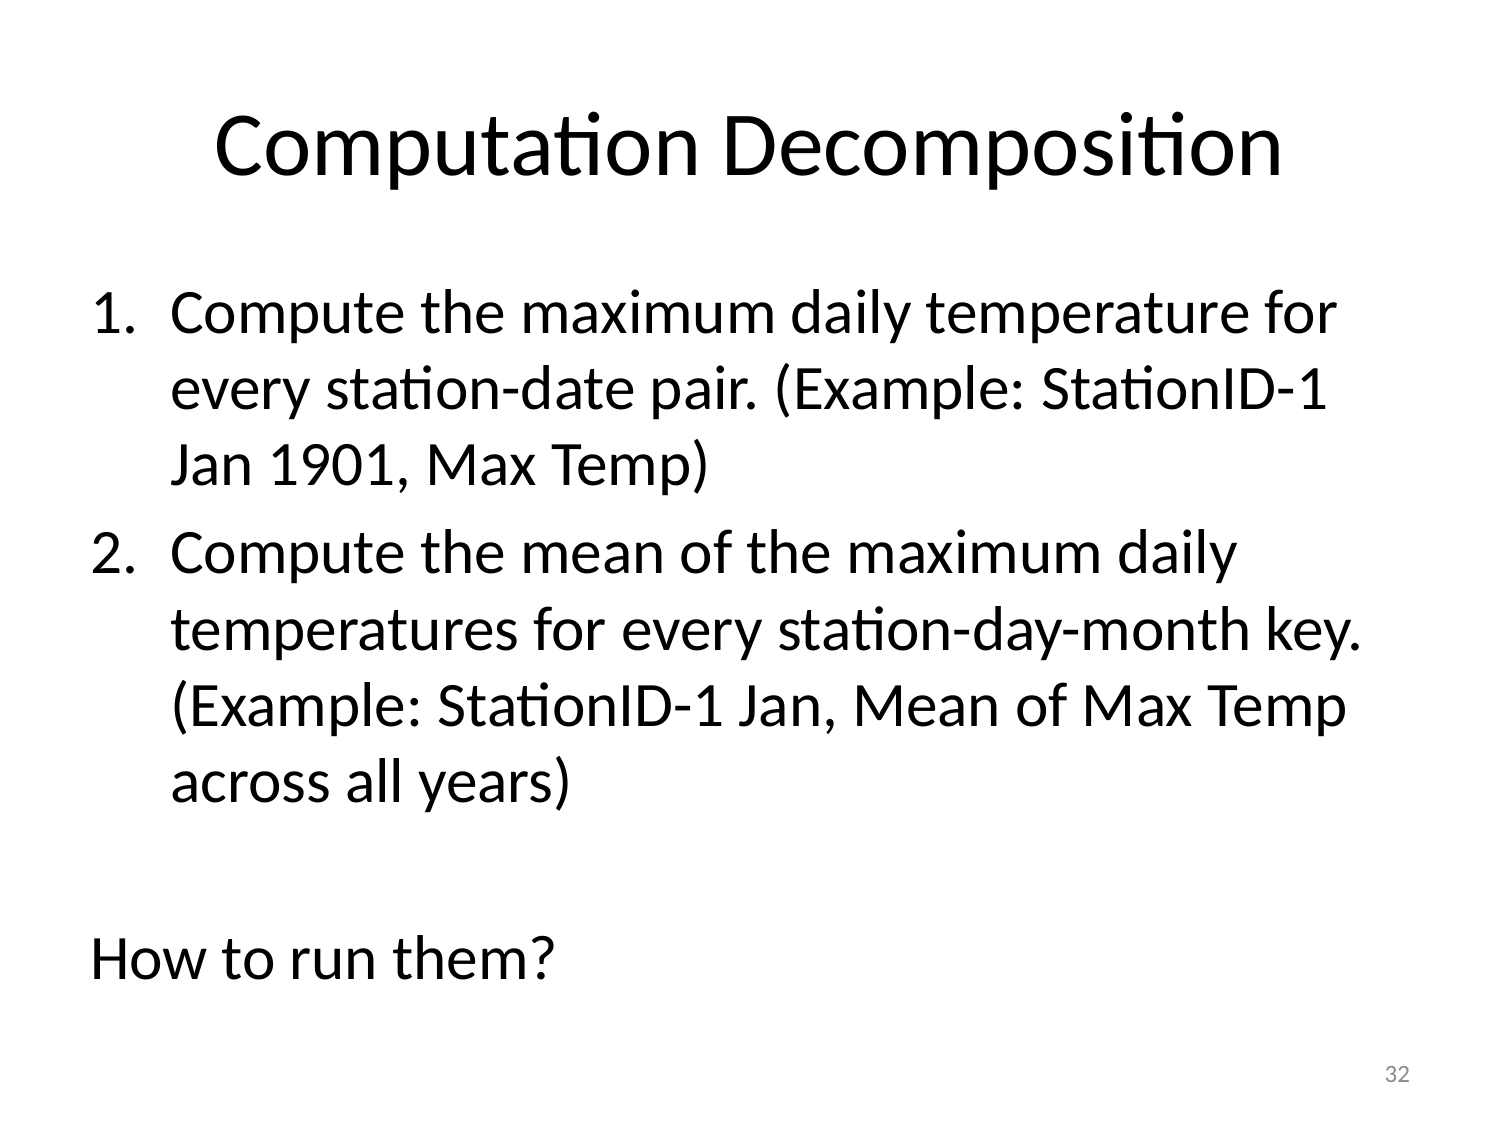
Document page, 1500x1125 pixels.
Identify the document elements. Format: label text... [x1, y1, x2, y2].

list Compute the maximum daily temperature for every station-date pair. (Example: StationID-1 Jan 1901, Max Temp) Compute the mean of the maximum daily temperatures for every station-day-month key. (Example: StationID-1 Jan, Mean of Max Temp across all years) How to run them? [75, 262, 1425, 1005]
title Computation Decomposition [75, 45, 1425, 233]
slide_number 32 [1074, 1042, 1425, 1103]
